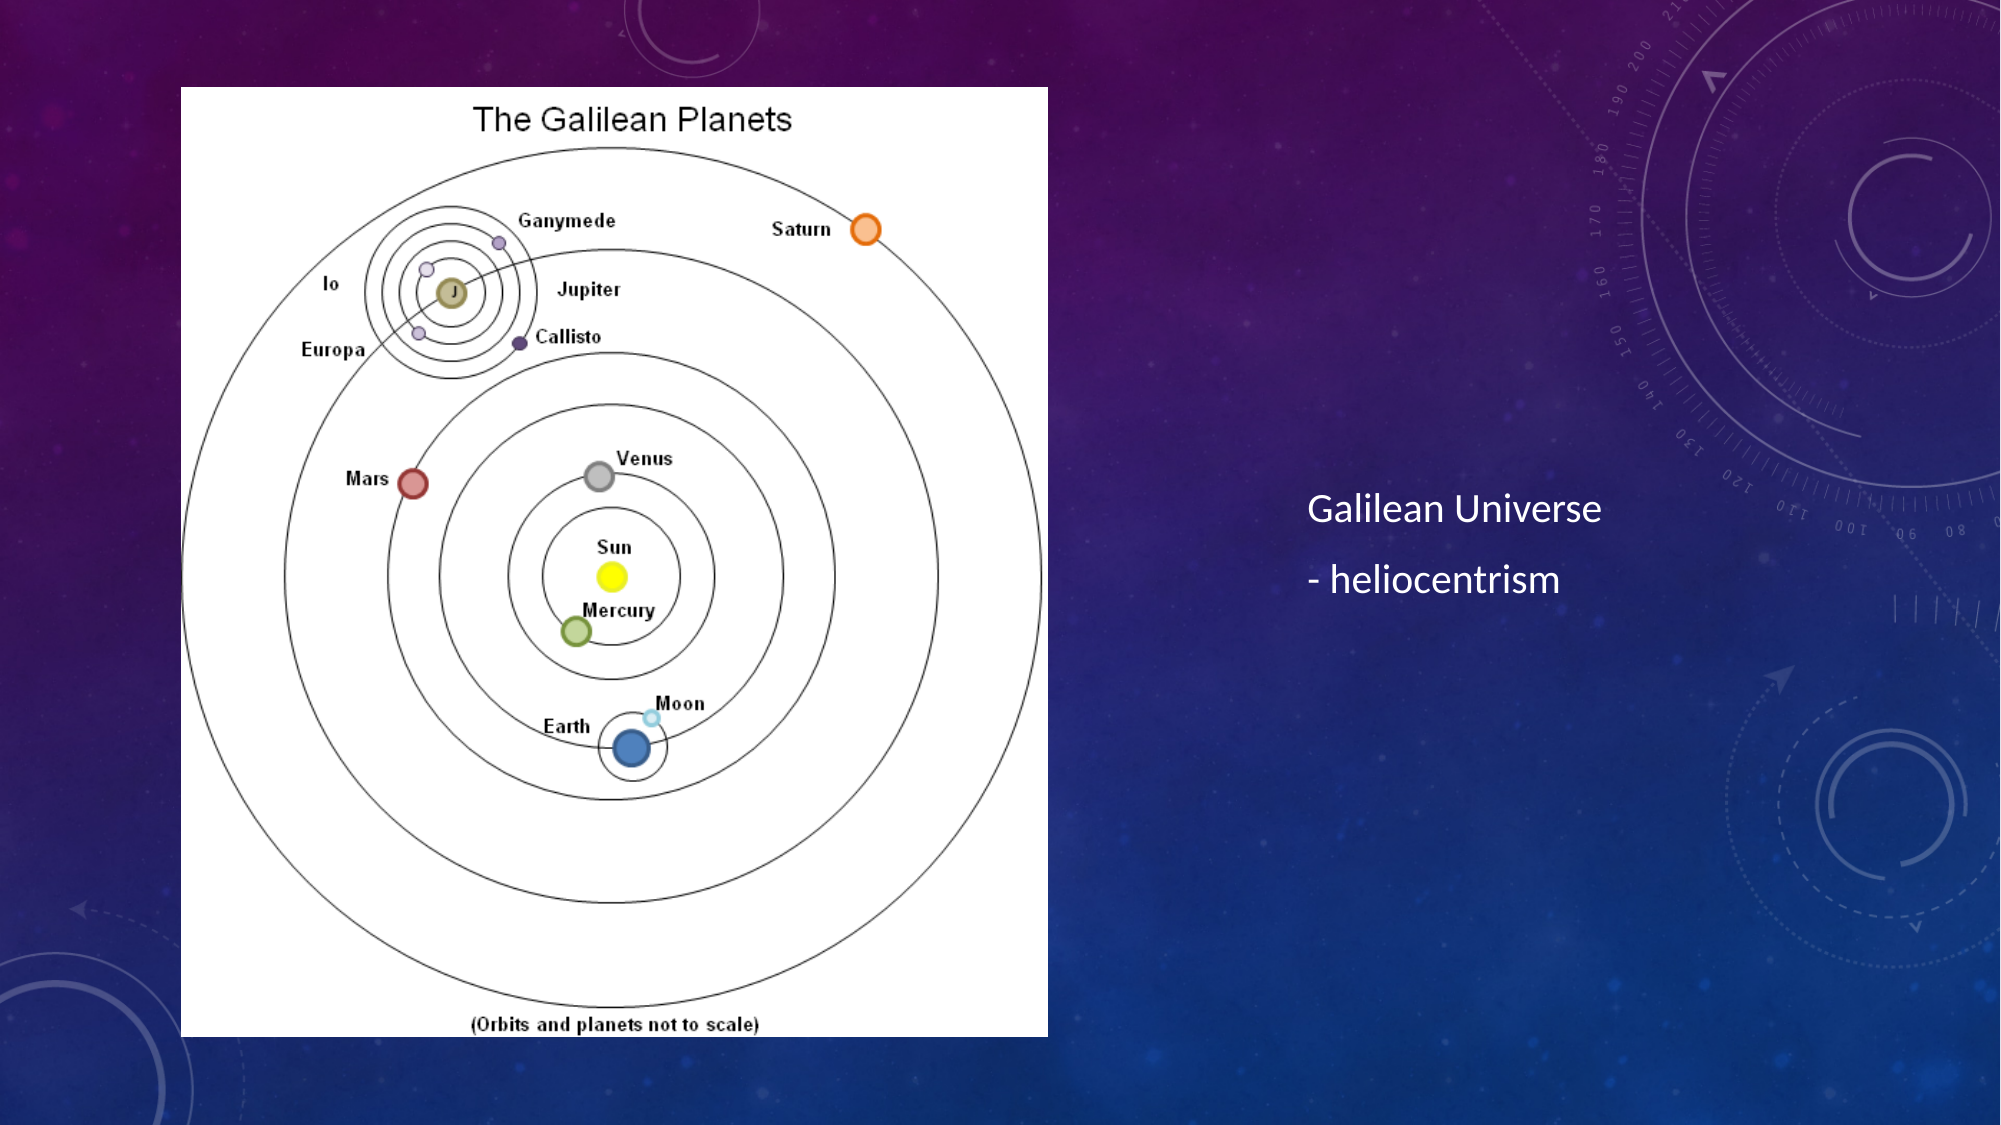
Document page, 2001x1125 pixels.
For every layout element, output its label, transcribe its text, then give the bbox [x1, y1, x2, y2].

list Galilean Universe - heliocentrism [1292, 149, 1795, 933]
picture [0, 0, 2001, 1125]
